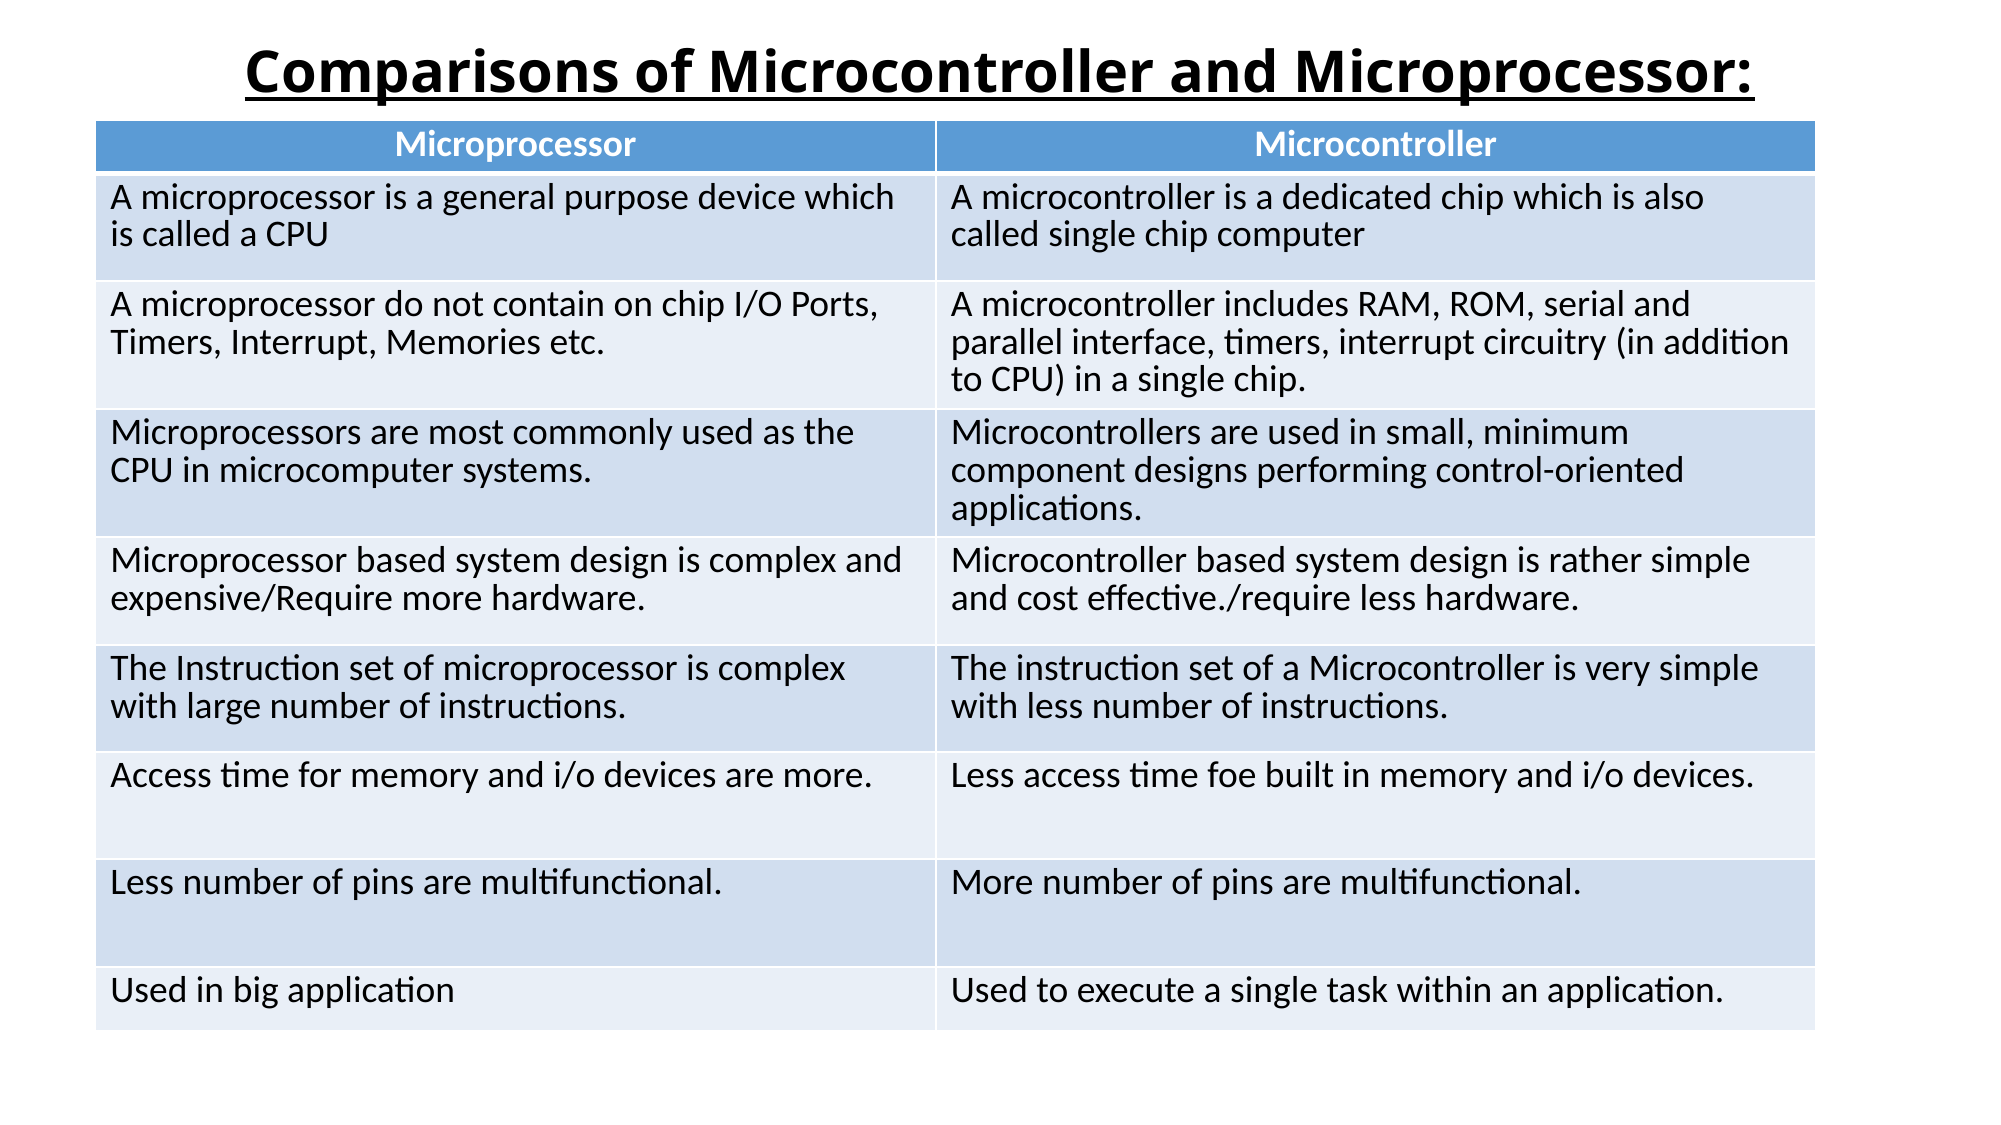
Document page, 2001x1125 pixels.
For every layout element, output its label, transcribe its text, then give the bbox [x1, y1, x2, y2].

title Comparisons of Microcontroller and Microprocessor: [229, 34, 1786, 114]
table_cell Less number of pins are multifunctional. [96, 860, 935, 966]
table_cell Microprocessor based system design is complex and expensive/Require more hardware. [96, 538, 935, 644]
table_cell A microcontroller is a dedicated chip which is also called single chip computer [937, 176, 1815, 280]
table_cell A microprocessor do not contain on chip I/O Ports, Timers, Interrupt, Memories etc. [96, 282, 935, 408]
table_cell A microprocessor is a general purpose device which is called a CPU [96, 176, 935, 280]
table_cell Microcontrollers are used in small, minimum component designs performing control-oriented applications. [937, 410, 1815, 536]
table_cell Microprocessors are most commonly used as the CPU in microcomputer systems. [96, 410, 935, 536]
table_header Microprocessor [96, 121, 935, 171]
table_cell A microcontroller includes RAM, ROM, serial and parallel interface, timers, interrupt circuitry (in addition to CPU) in a single chip. [937, 282, 1815, 408]
table_cell Less access time foe built in memory and i/o devices. [937, 753, 1815, 858]
table_cell Used in big application [96, 968, 935, 1030]
table_cell More number of pins are multifunctional. [937, 860, 1815, 966]
table_cell Microcontroller based system design is rather simple and cost effective./require less hardware. [937, 538, 1815, 644]
table_cell The instruction set of a Microcontroller is very simple with less number of instructions. [937, 646, 1815, 751]
table_header Microcontroller [937, 121, 1815, 171]
table_cell The Instruction set of microprocessor is complex with large number of instructions. [96, 646, 935, 751]
table_cell Used to execute a single task within an application. [937, 968, 1815, 1030]
table_cell Access time for memory and i/o devices are more. [96, 753, 935, 858]
